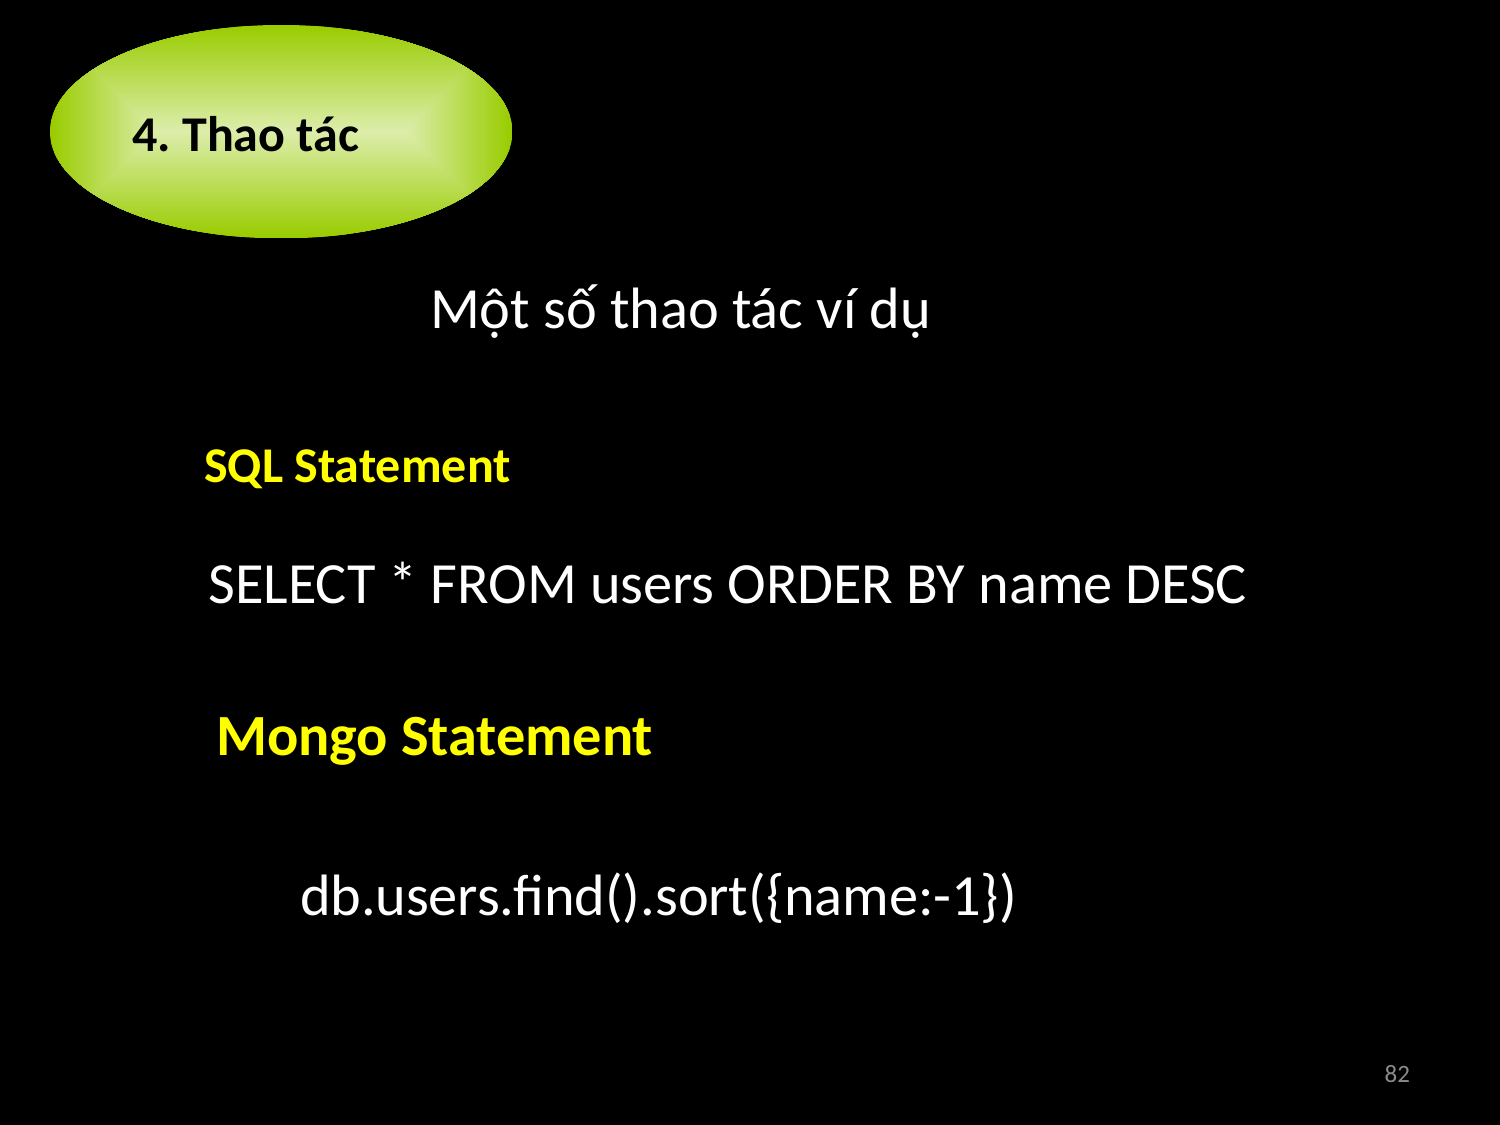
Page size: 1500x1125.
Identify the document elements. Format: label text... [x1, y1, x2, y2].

text_box 4. Thao tác [49, 24, 513, 239]
text_box db.users.find().sort({name:-1}) [285, 849, 1033, 935]
text_box Một số thao tác ví dụ [415, 262, 946, 348]
text_box Mongo Statement [201, 689, 669, 774]
slide_number 82 [1074, 1042, 1425, 1103]
text_box SQL Statement [189, 424, 526, 500]
text_box SELECT * FROM users ORDER BY name DESC [193, 537, 1263, 623]
